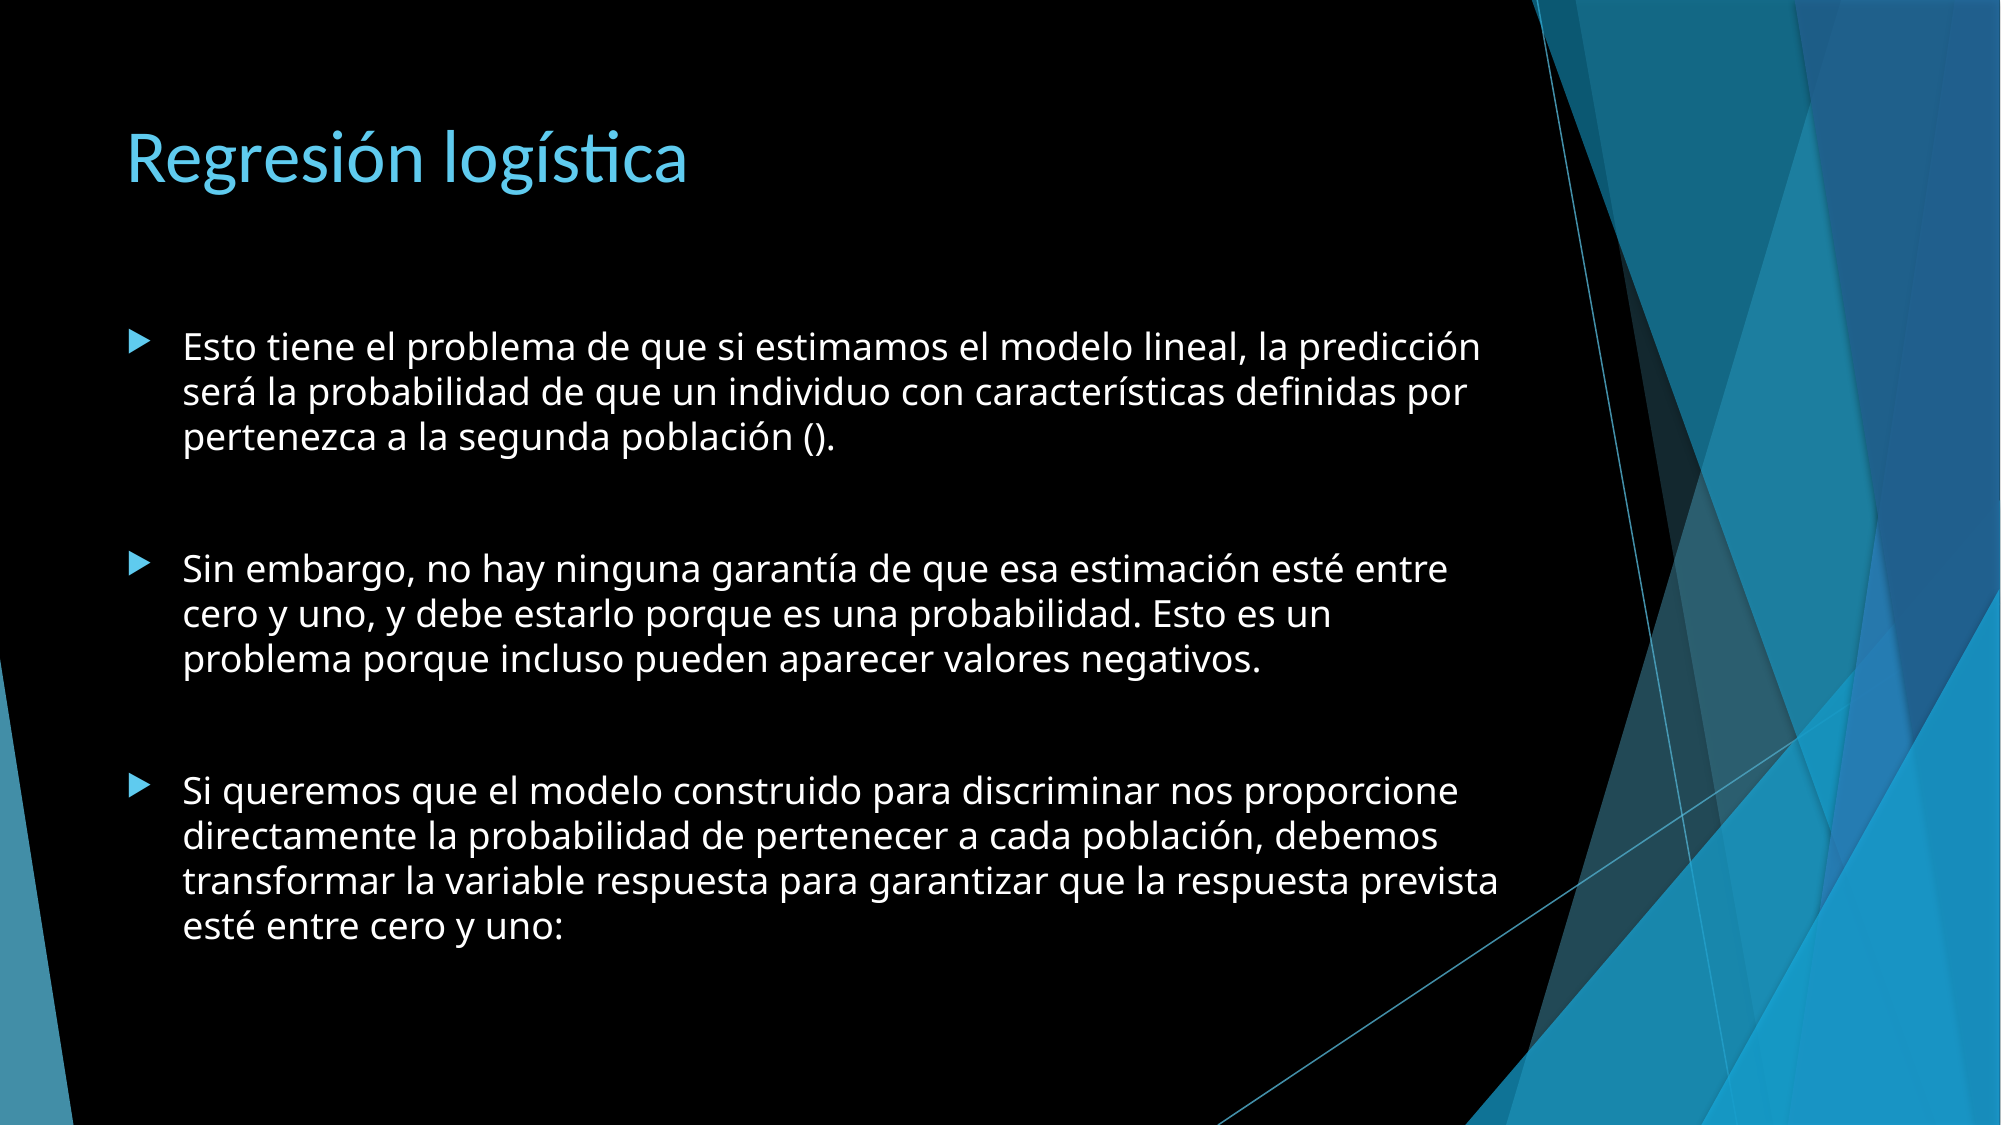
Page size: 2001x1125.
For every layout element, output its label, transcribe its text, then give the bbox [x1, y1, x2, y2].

title Regresión logística [111, 99, 1522, 317]
